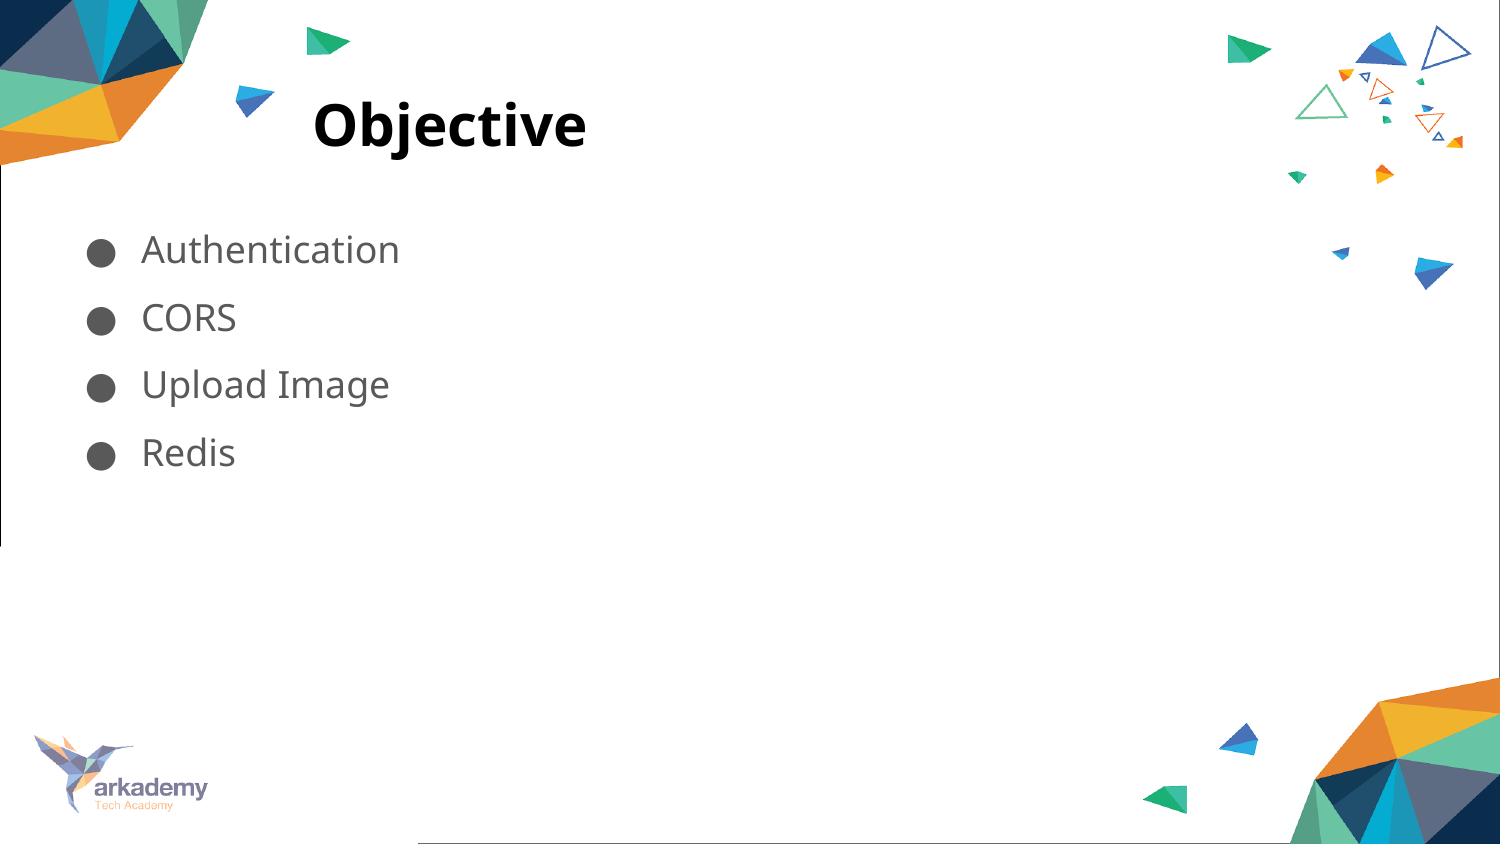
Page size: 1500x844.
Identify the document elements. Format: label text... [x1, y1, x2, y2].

list Authentication CORS Upload Image Redis [51, 189, 1449, 750]
picture [0, 0, 1500, 844]
title Objective [297, 72, 1449, 167]
